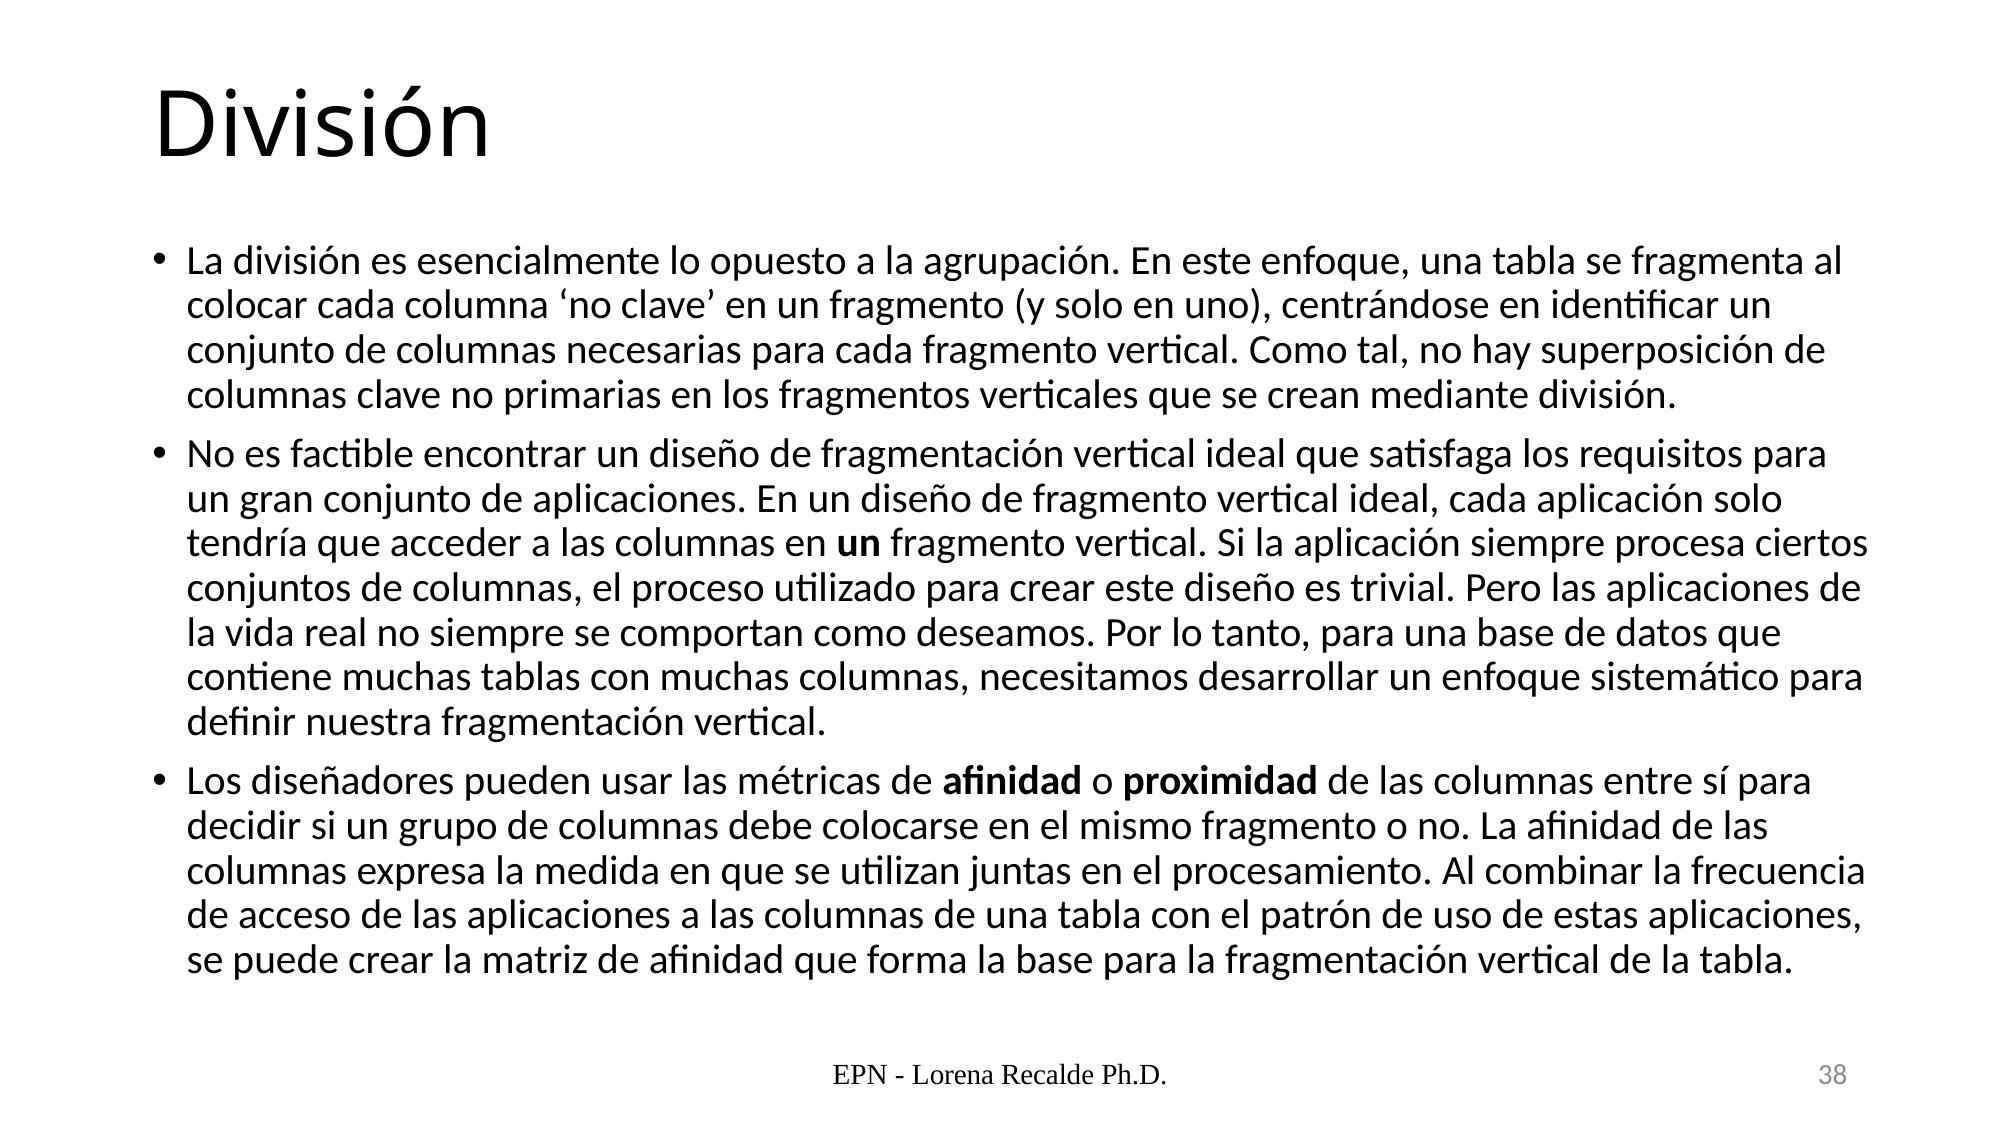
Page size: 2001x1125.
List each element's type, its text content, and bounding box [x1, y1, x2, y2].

slide_number 38 [1412, 1043, 1863, 1103]
title División [137, 59, 1908, 195]
footer EPN - Lorena Recalde Ph.D. [662, 1043, 1338, 1103]
text_box La división es esencialmente lo opuesto a la agrupación. En este enfoque, una tabla se fragmenta al colocar cada columna ‘no clave’ en un fragmento (y solo en uno), centrándose en identificar un conjunto de columnas necesarias para cada fragmento vertical. Como tal, no hay superposición de columnas clave no primarias en los fragmentos verticales que se crean mediante división. No es factible encontrar un diseño de fragmentación vertical ideal que satisfaga los requisitos para un gran conjunto de aplicaciones. En un diseño de fragmento vertical ideal, cada aplicación solo tendría que acceder a las columnas en un fragmento vertical. Si la aplicación siempre procesa ciertos conjuntos de columnas, el proceso utilizado para crear este diseño es trivial. Pero las aplicaciones de la vida real no siempre se comportan como deseamos. Por lo tanto, para una base de datos que contiene muchas tablas con muchas columnas, necesitamos desarrollar un enfoque sistemático para definir nuestra fragmentación vertical. Los diseñadores pueden usar las métricas de afinidad o proximidad de las columnas entre sí para decidir si un grupo de columnas debe colocarse en el mismo fragmento o no. La afinidad de las columnas expresa la medida en que se utilizan juntas en el procesamiento. Al combinar la frecuencia de acceso de las aplicaciones a las columnas de una tabla con el patrón de uso de estas aplicaciones, se puede crear la matriz de afinidad que forma la base para la fragmentación vertical de la tabla. [137, 231, 1890, 1043]
